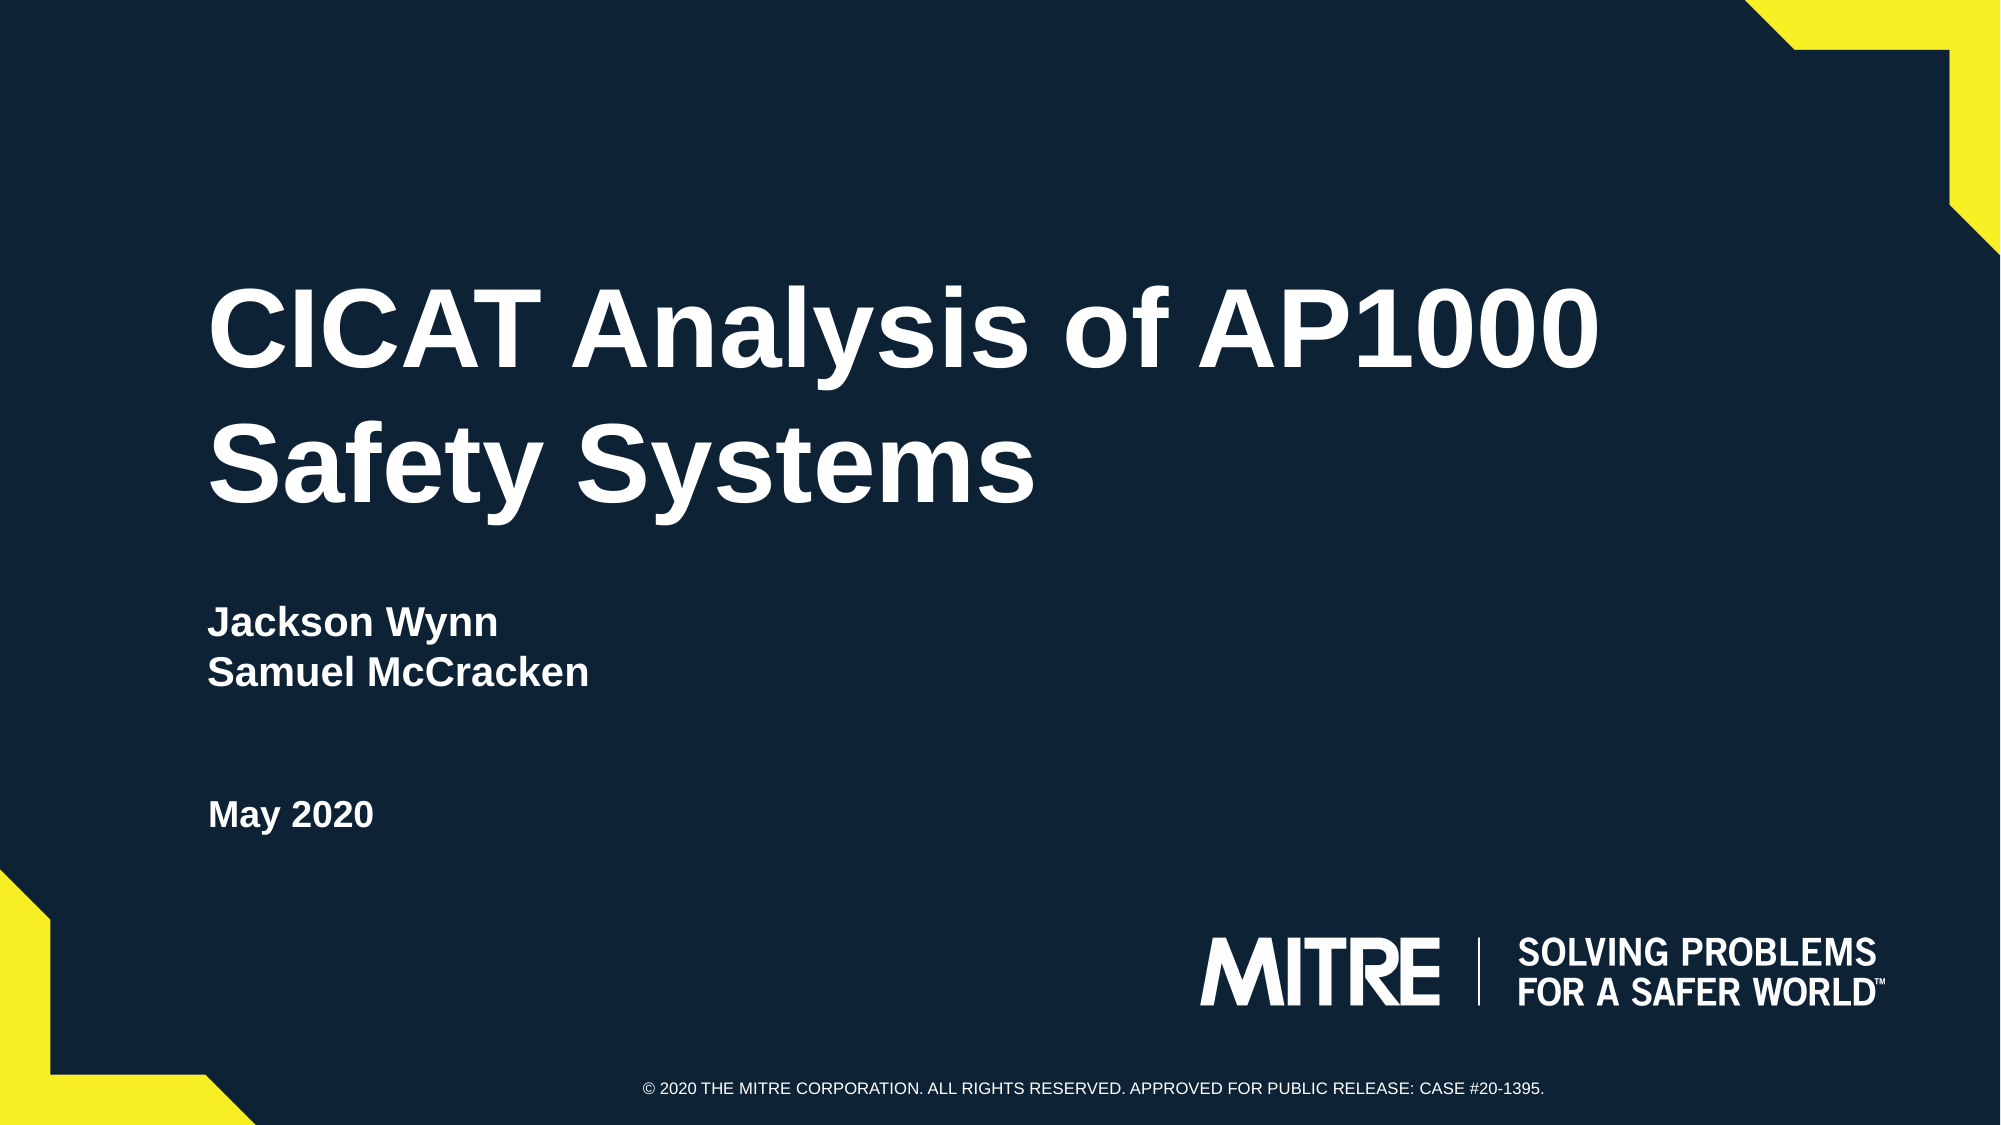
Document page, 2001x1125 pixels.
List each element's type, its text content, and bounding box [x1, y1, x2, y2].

title CICAT Analysis of AP1000 Safety Systems [192, 188, 1755, 533]
text_box May 2020 [193, 782, 390, 843]
picture [0, 0, 2001, 1125]
subtitle Jackson Wynn Samuel McCracken [192, 562, 741, 728]
